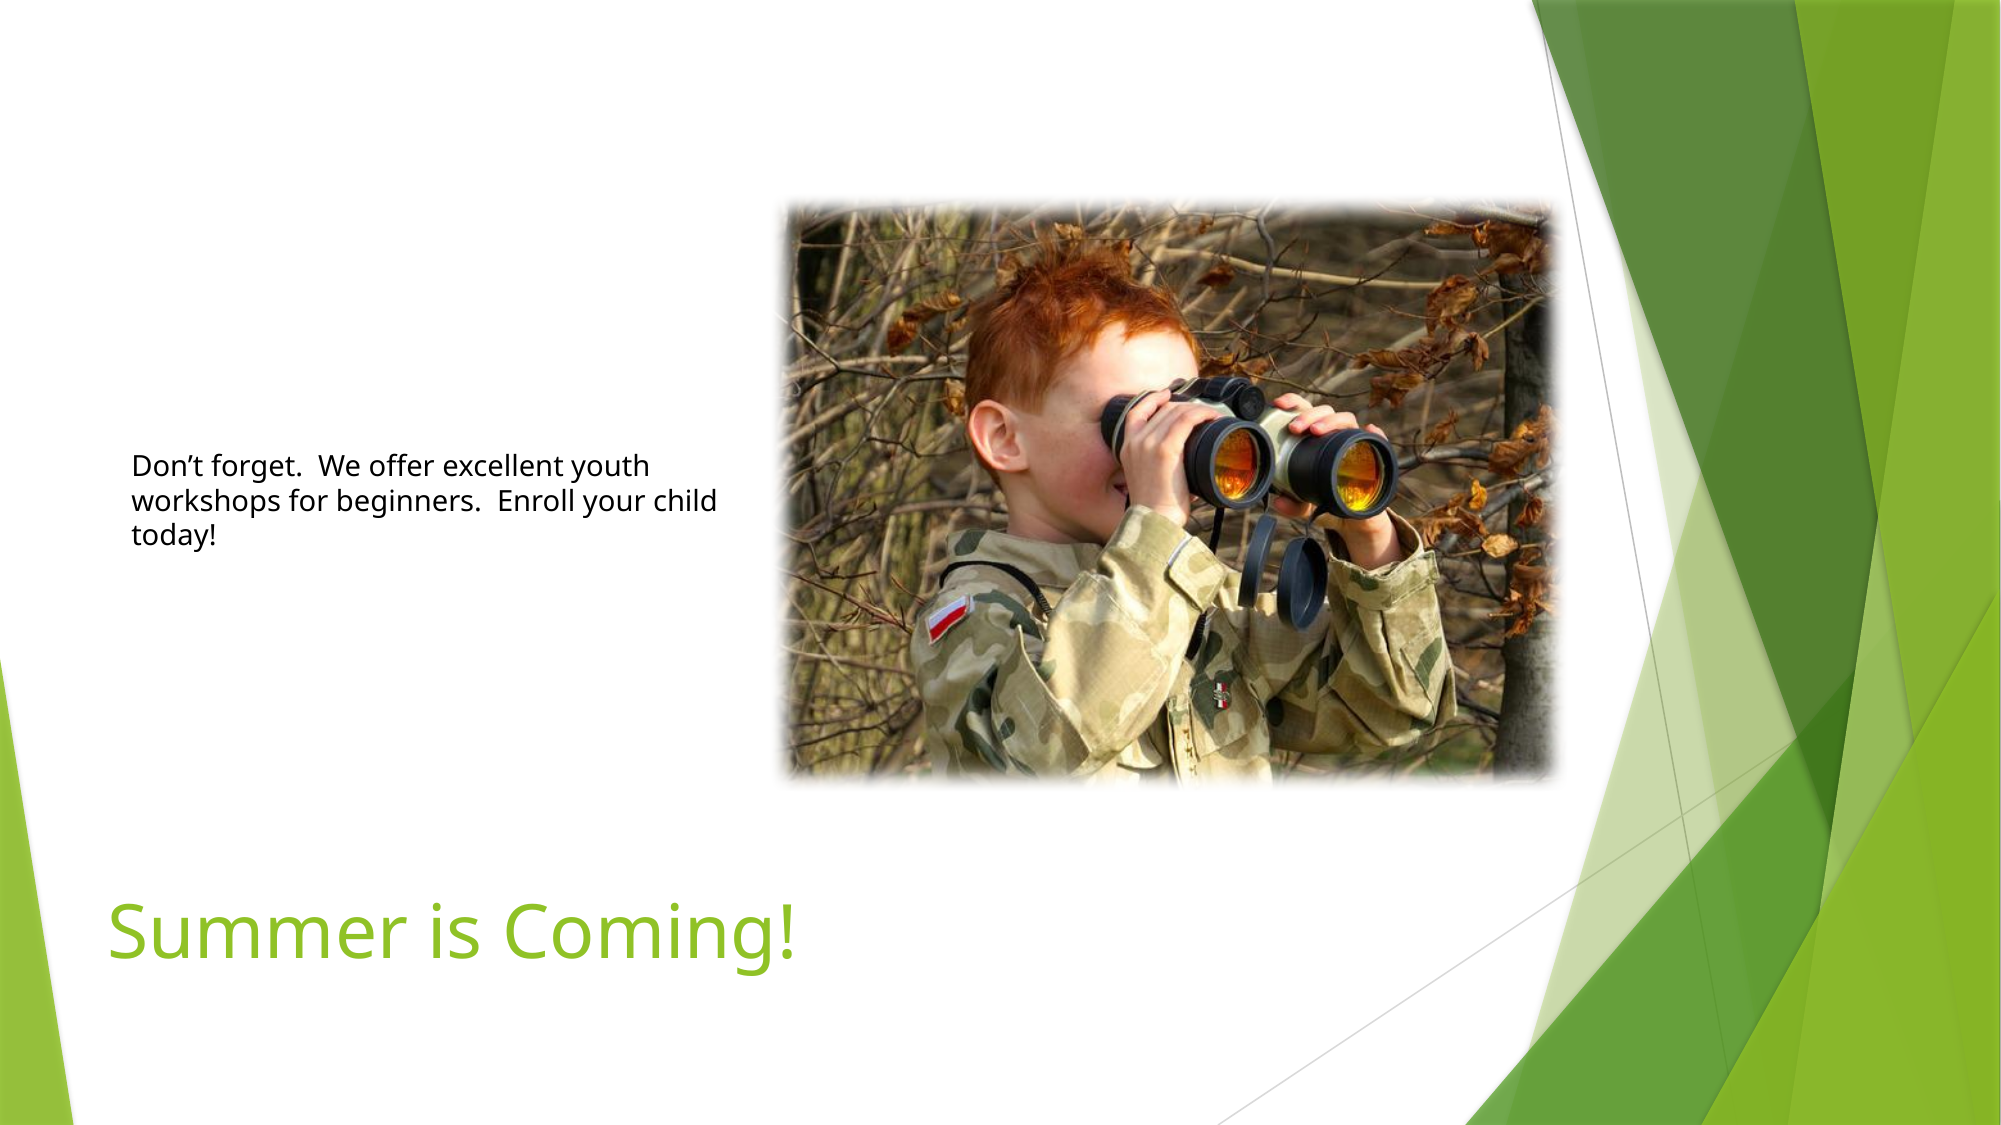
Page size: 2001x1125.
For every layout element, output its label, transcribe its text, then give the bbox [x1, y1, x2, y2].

title Summer is Coming! [92, 831, 915, 982]
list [769, 192, 1569, 792]
list Don’t forget. We offer excellent youth workshops for beginners. Enroll your child today! [116, 439, 749, 684]
